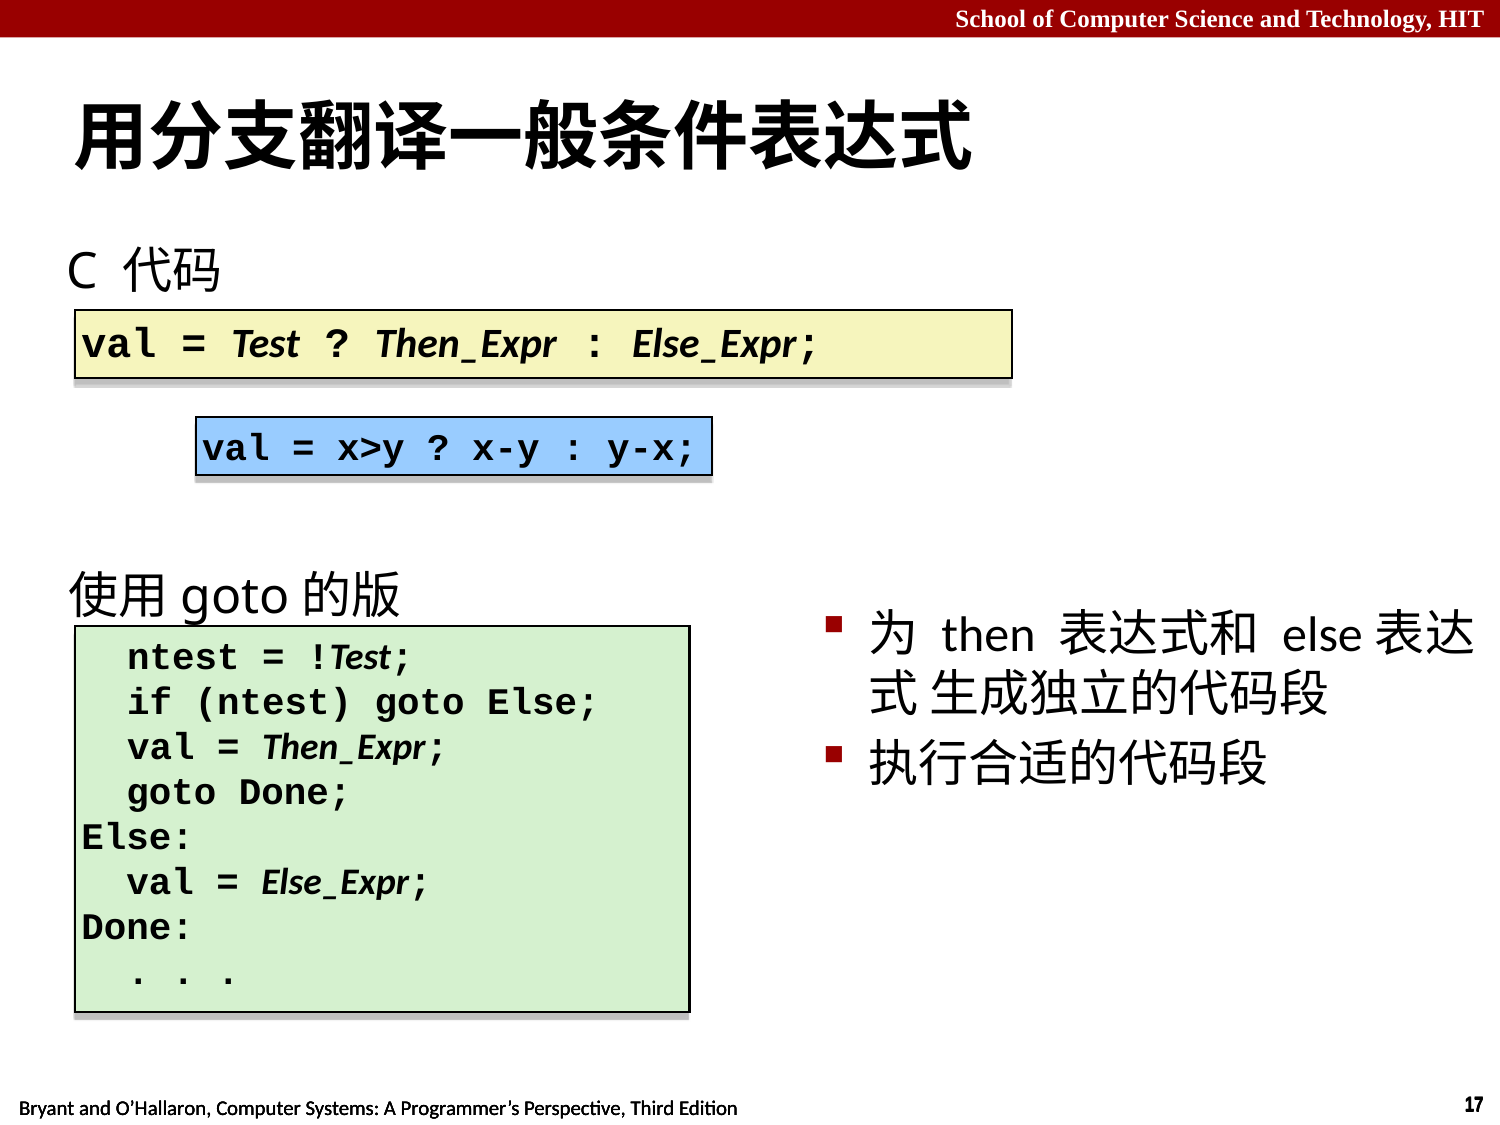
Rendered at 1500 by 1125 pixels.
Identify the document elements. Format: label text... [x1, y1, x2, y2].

title 用分支翻译一般条件表达式 [58, 71, 1500, 197]
text_box val = x>y ? x-y : y-x; [195, 416, 713, 475]
text_box 为 then 表达式和 else表达式 生成独立的代码段 执行合适的代码段 [762, 593, 1500, 863]
text_box val = Test ? Then_Expr : Else_Expr; [75, 309, 1013, 379]
text_box ntest = !Test; if (ntest) goto Else; val = Then_Expr; goto Done; Else: val = Else_Expr; Done: . . . [75, 625, 690, 1013]
list [64, 223, 1476, 1088]
text_box 使用goto的版本 [62, 557, 442, 631]
text_box C 代码 [60, 232, 542, 306]
